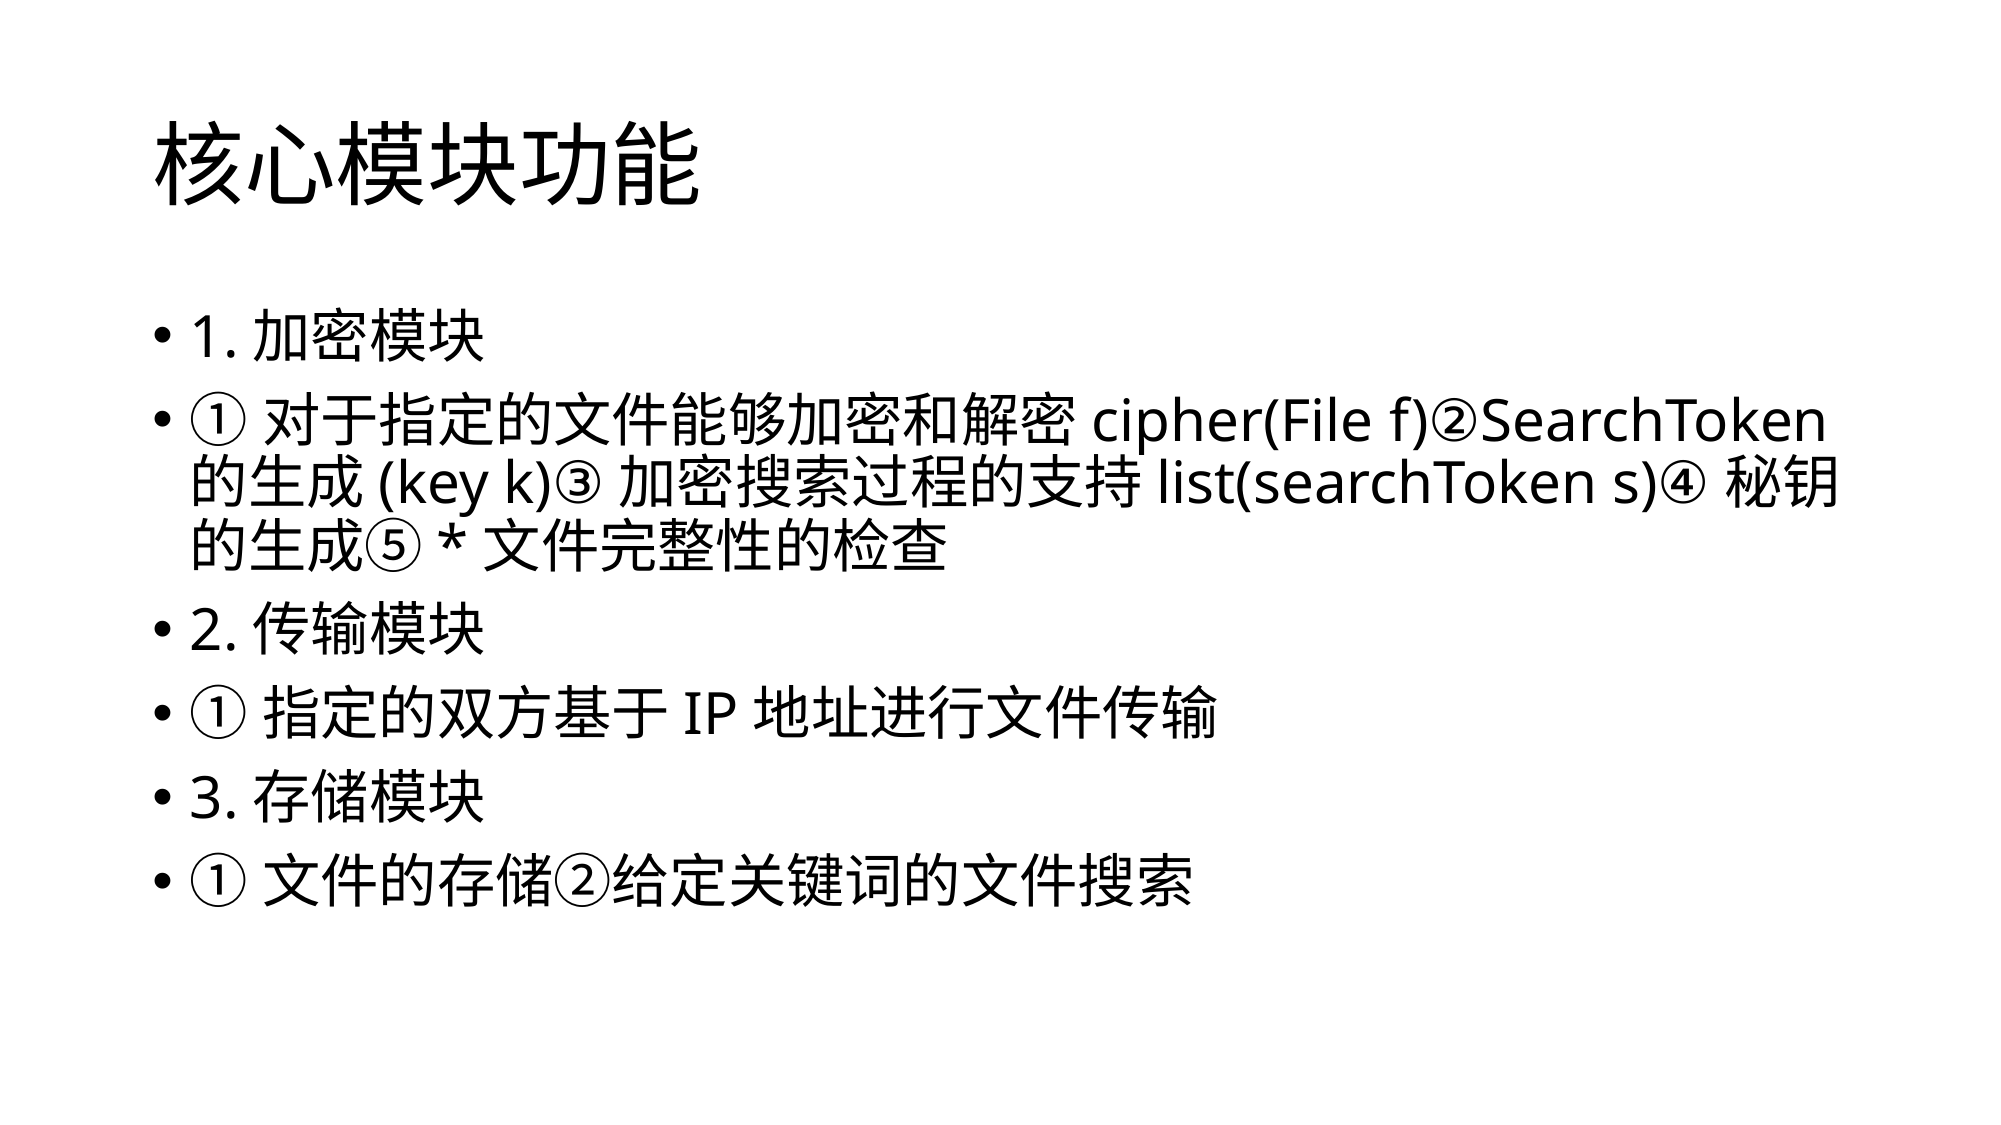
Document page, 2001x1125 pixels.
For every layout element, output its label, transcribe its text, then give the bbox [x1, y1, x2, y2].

title 核心模块功能 [137, 59, 1863, 278]
list 1.加密模块 ①对于指定的文件能够加密和解密cipher(File f)②SearchToken的生成(key k)③加密搜索过程的支持list(searchToken s)④秘钥的生成⑤*文件完整性的检查 2.传输模块 ①指定的双方基于IP地址进行文件传输 3.存储模块 ①文件的存储②给定关键词的文件搜索 [137, 299, 1863, 1014]
